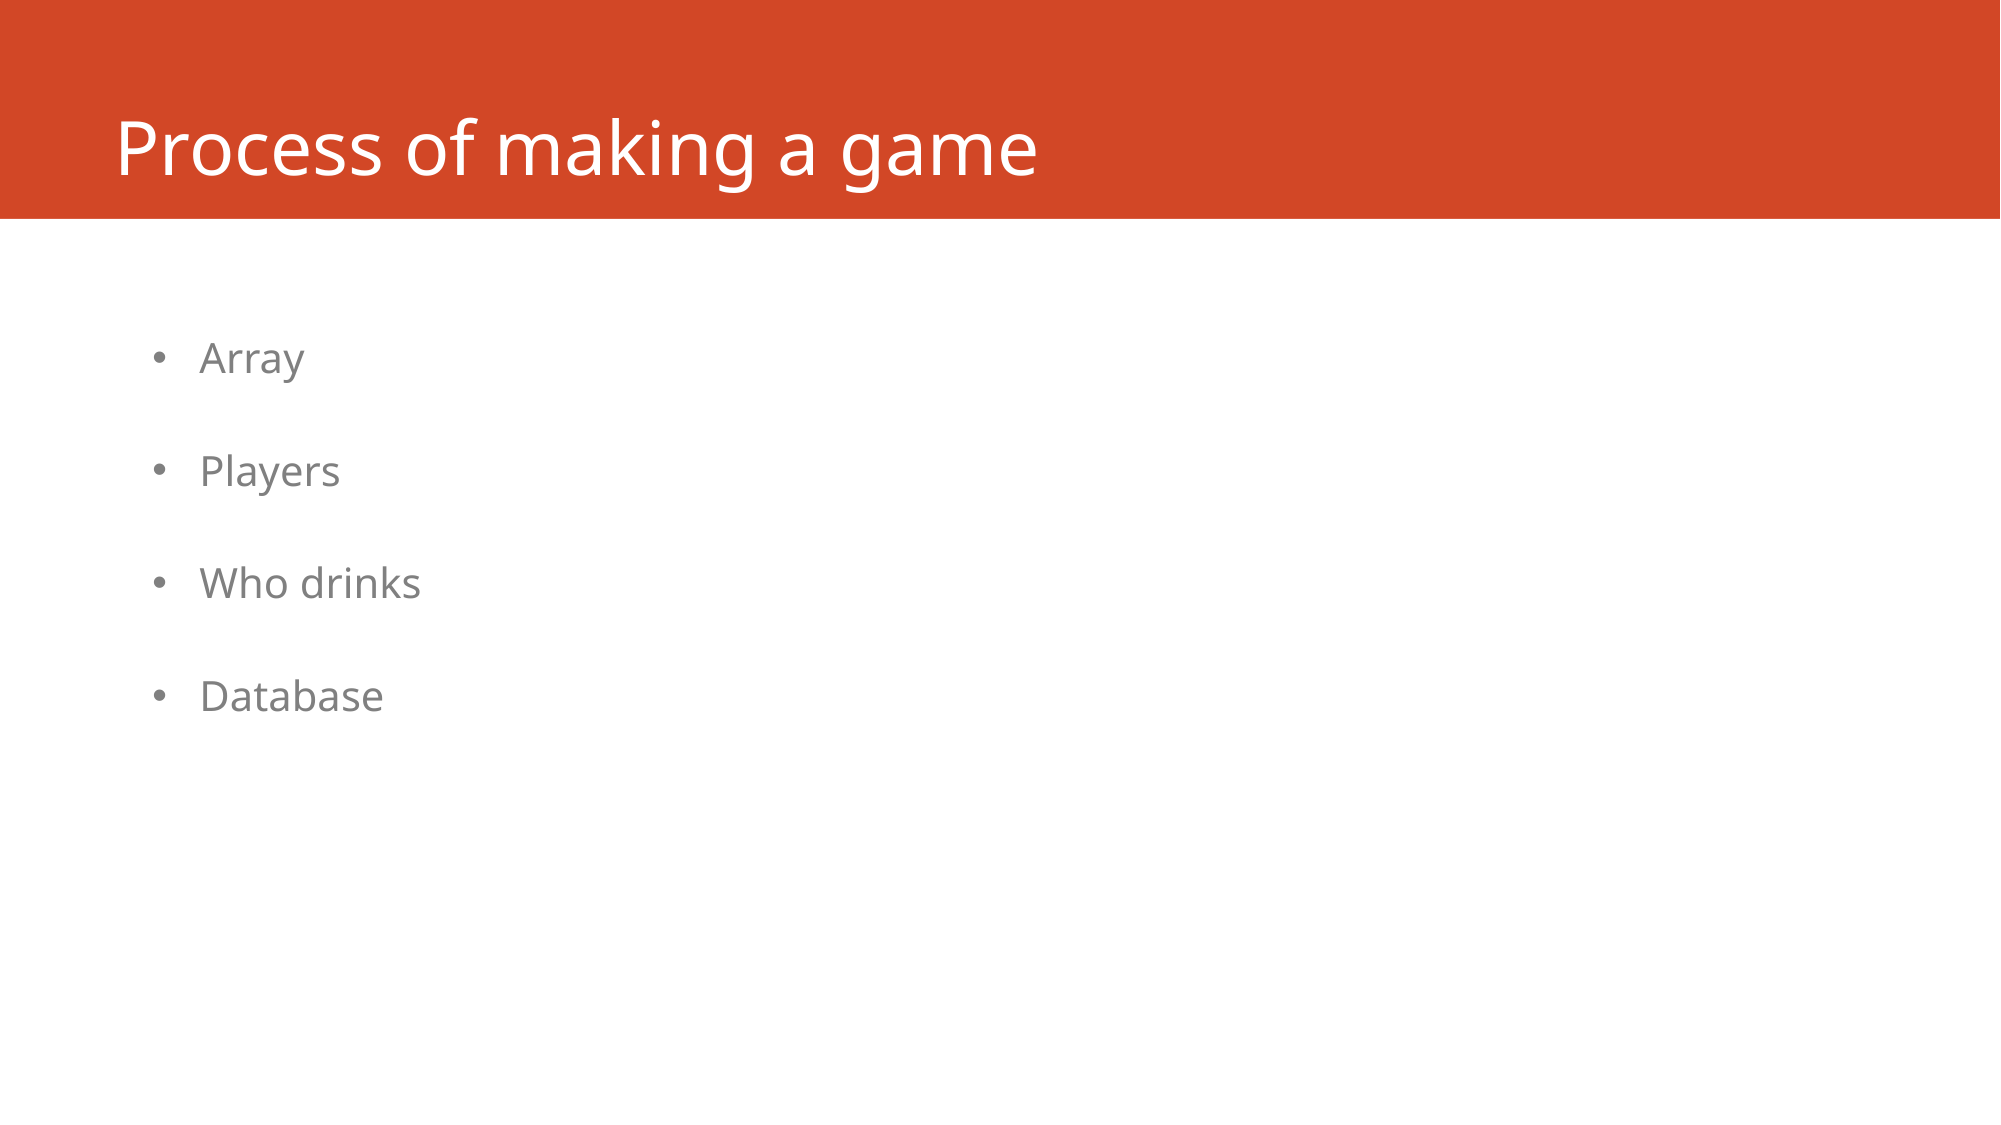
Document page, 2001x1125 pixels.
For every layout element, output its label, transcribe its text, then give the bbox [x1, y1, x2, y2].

title Process of making a game [99, 0, 1863, 199]
list Array Players Who drinks Database [137, 299, 1894, 985]
